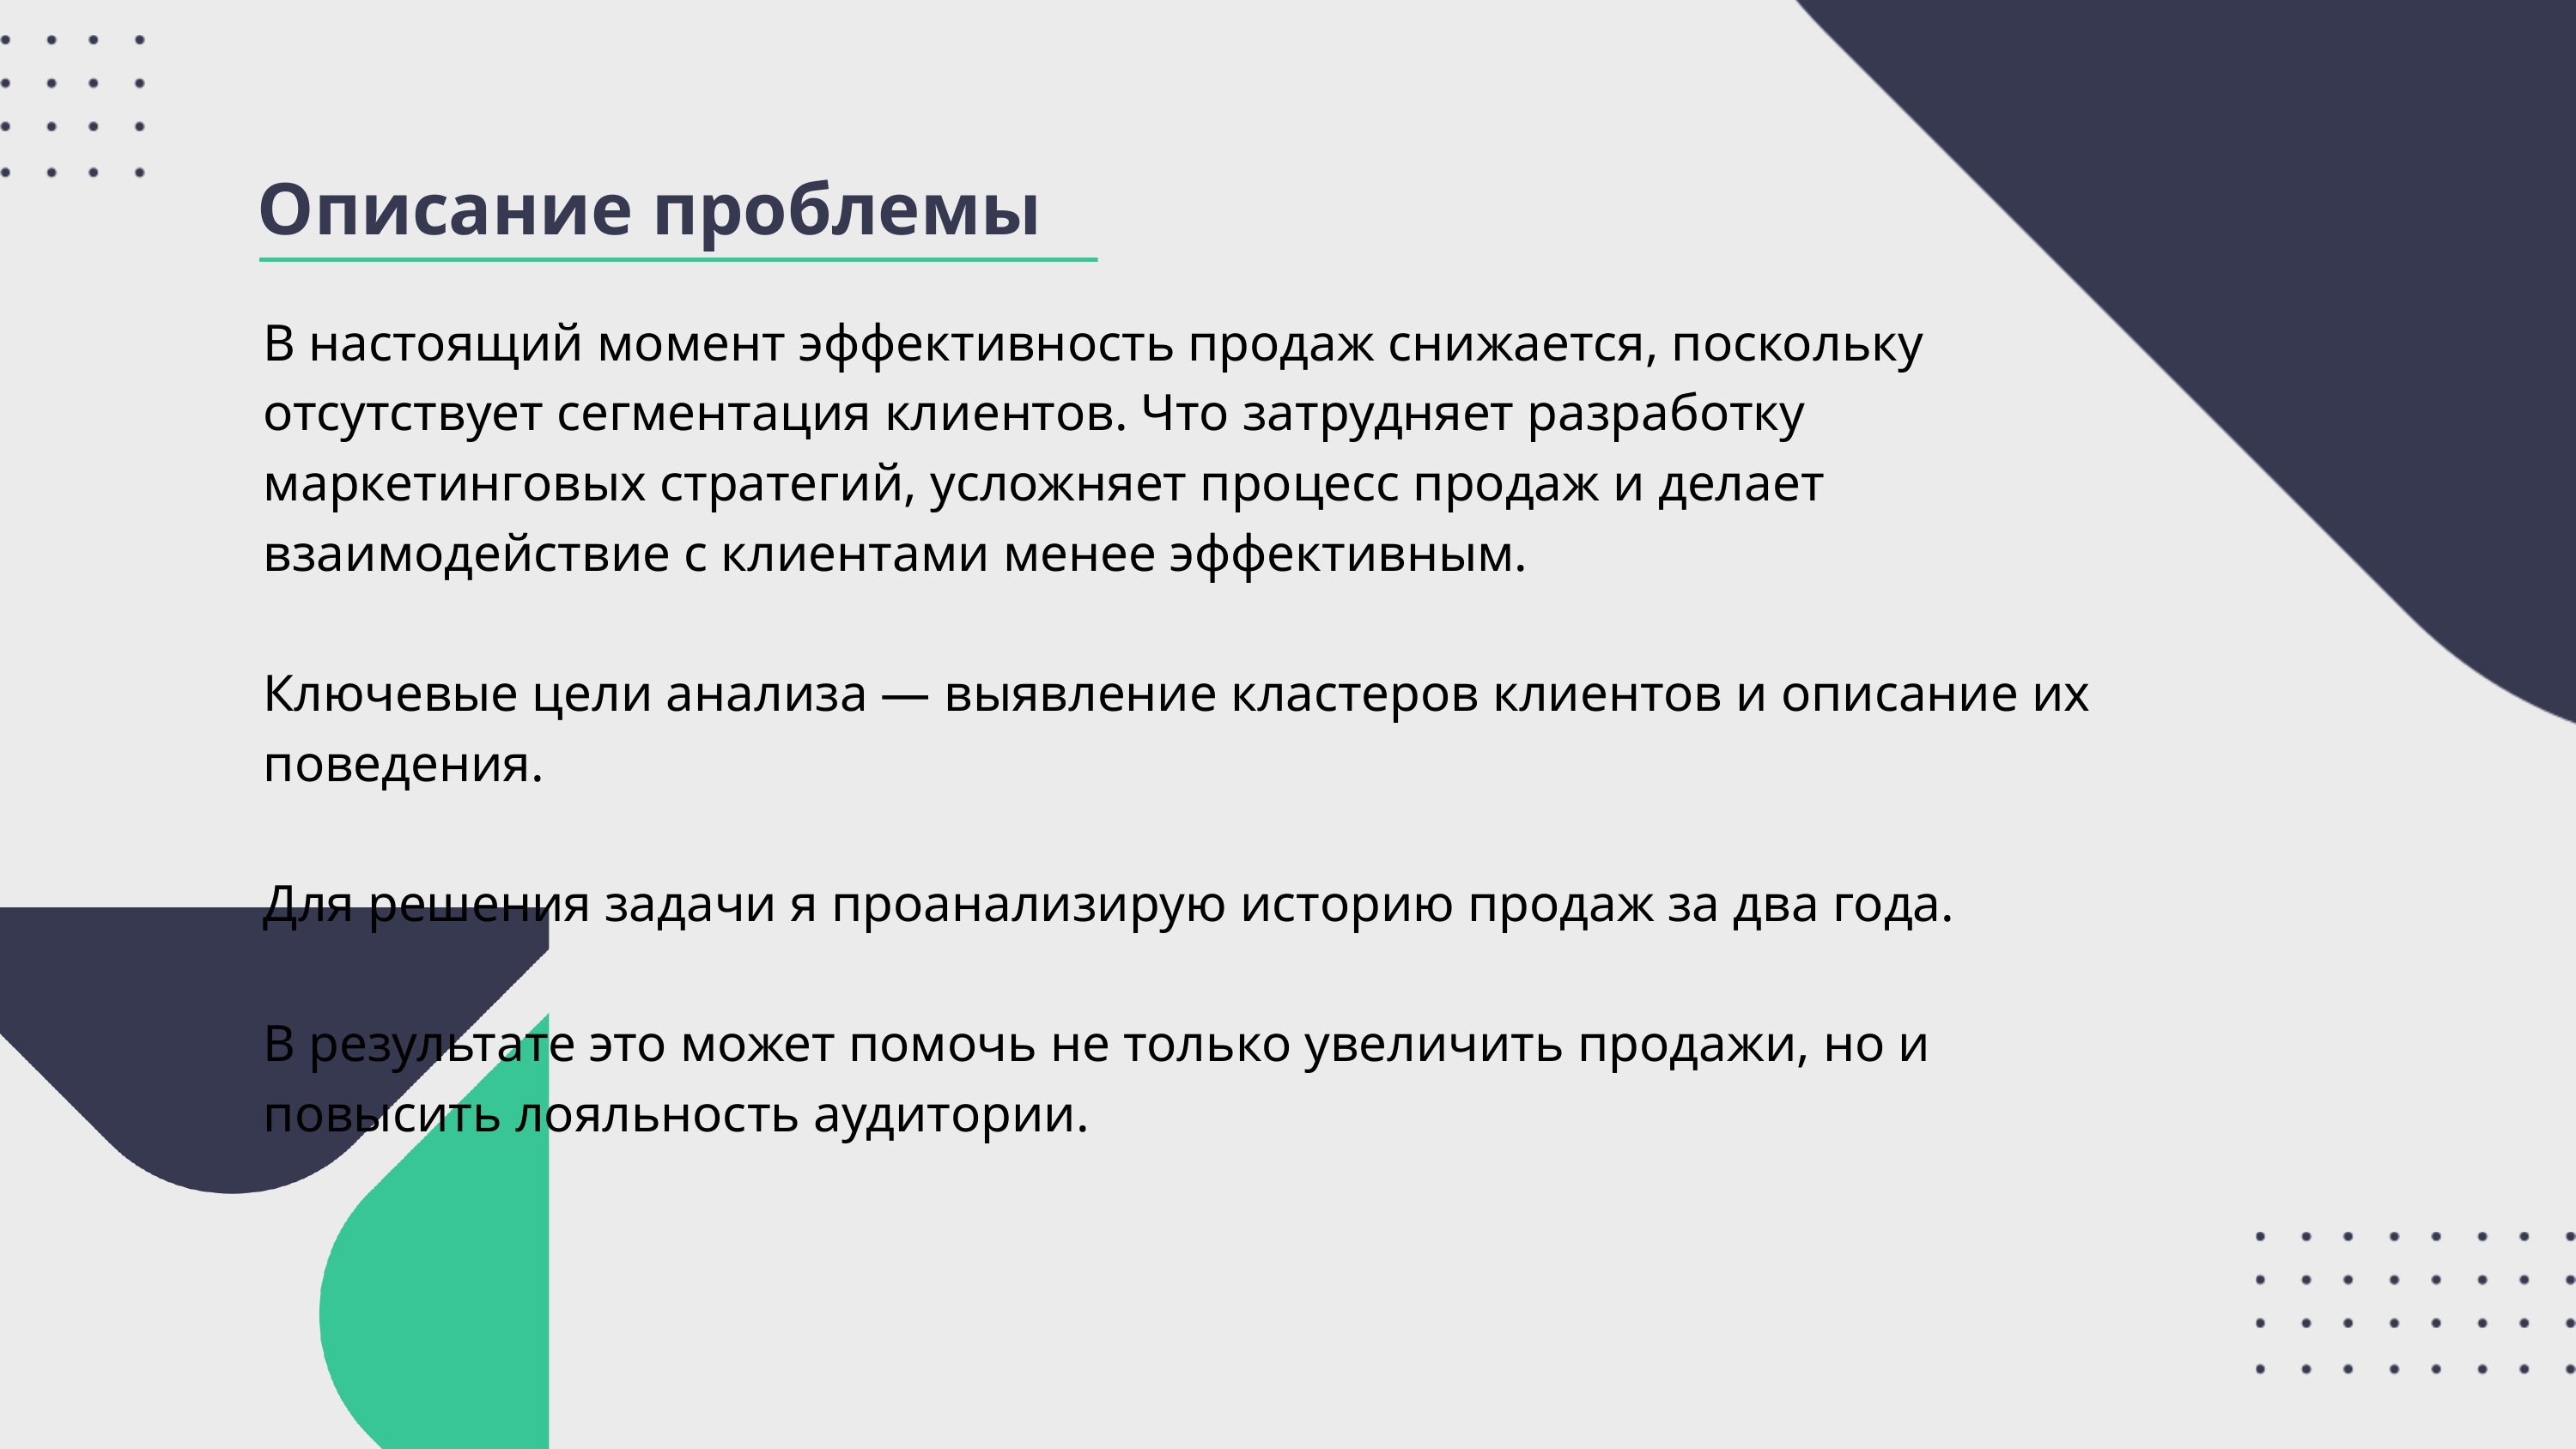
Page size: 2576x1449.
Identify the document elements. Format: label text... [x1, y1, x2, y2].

text_box В настоящий момент эффективность продаж снижается, поскольку отсутствует сегментация клиентов. Что затрудняет разработку маркетинговых стратегий, усложняет процесс продаж и делает взаимодействие с клиентами менее эффективным. Ключевые цели анализа — выявление кластеров клиентов и описание их поведения. Для решения задачи я проанализирую историю продаж за два года. В результате это может помочь не только увеличить продажи, но и повысить лояльность аудитории. [263, 300, 2139, 1143]
text_box [2256, 1232, 2576, 1375]
text_box [0, 907, 550, 1449]
text_box Описание проблемы [257, 149, 1225, 350]
text_box [0, 35, 145, 179]
text_box [1780, 0, 2576, 1449]
